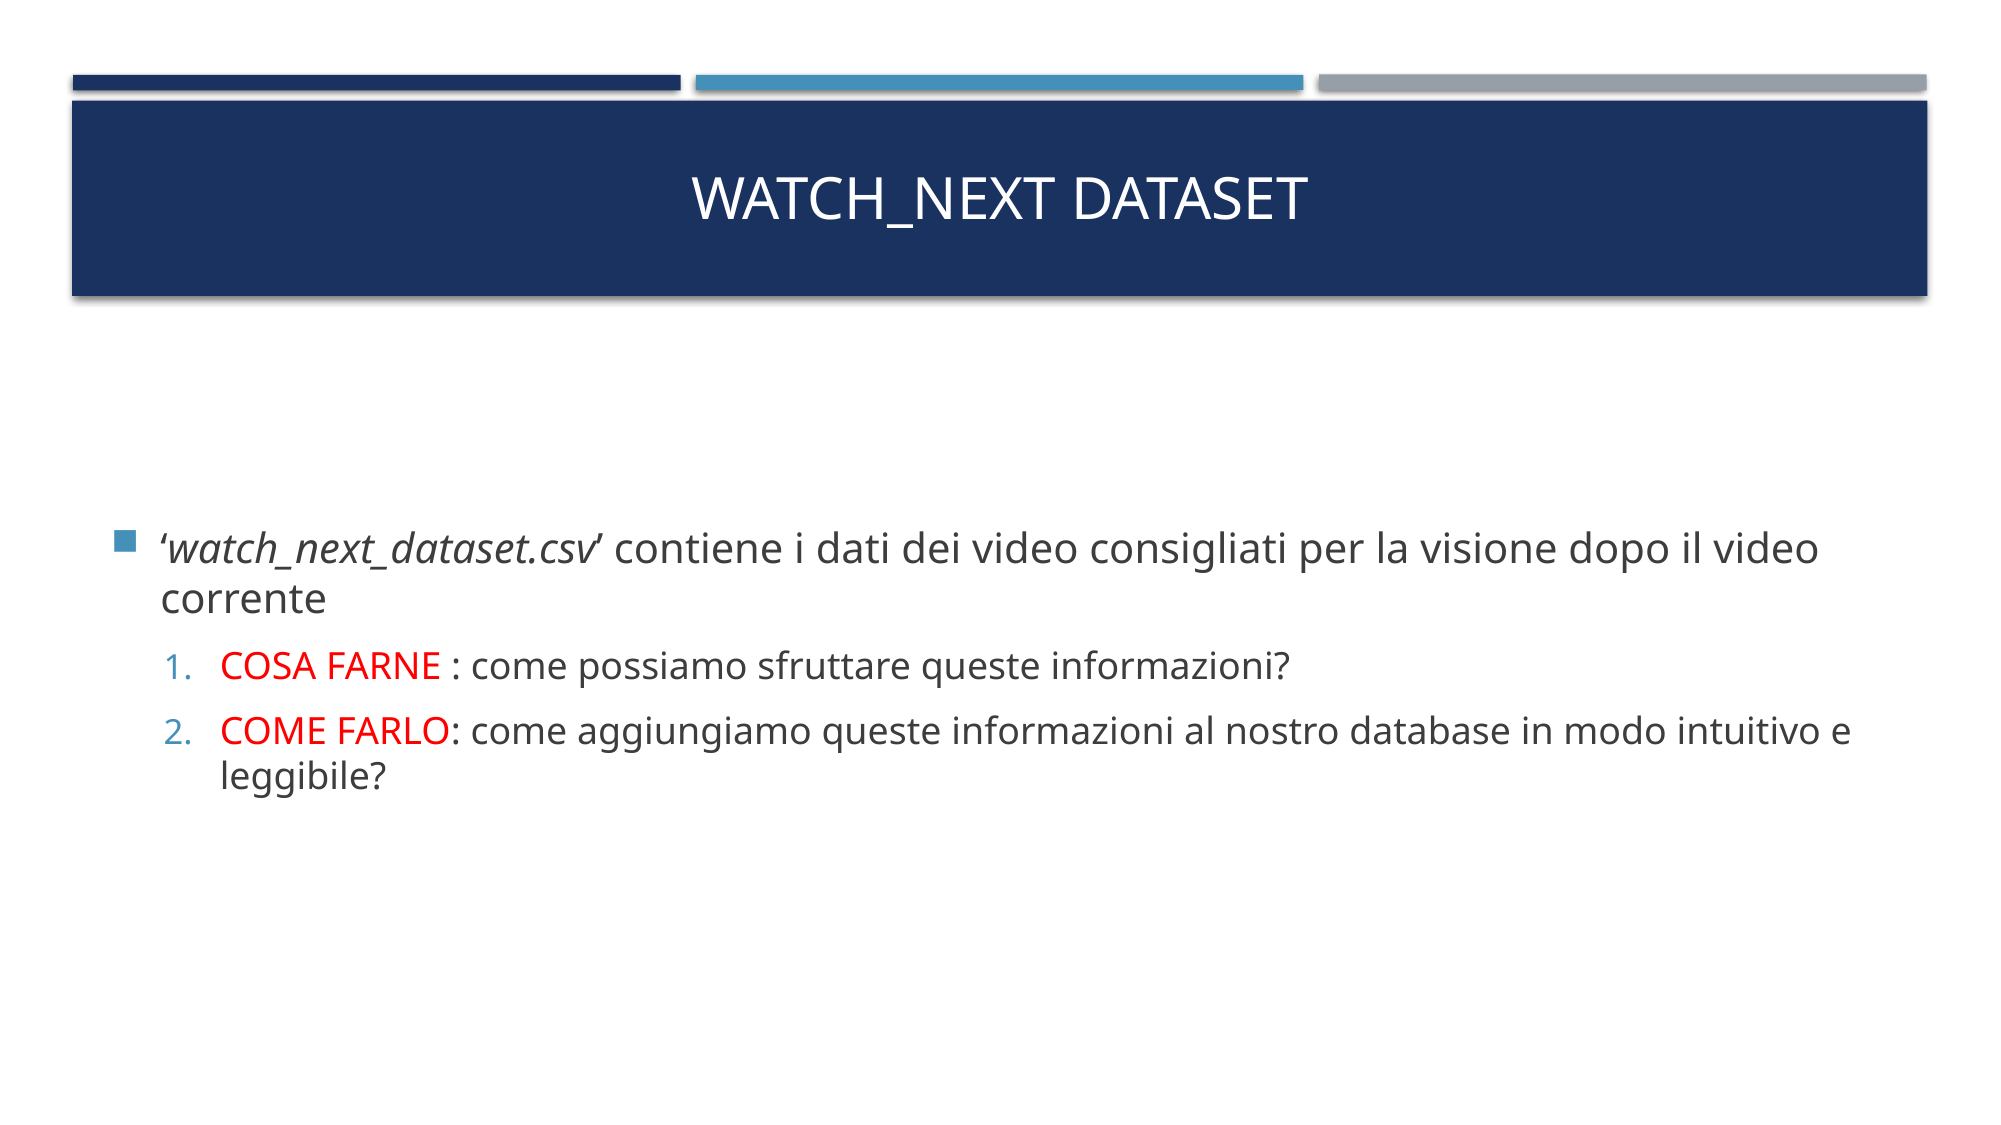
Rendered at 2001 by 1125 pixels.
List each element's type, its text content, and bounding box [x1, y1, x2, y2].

list ‘watch_next_dataset.csv’ contiene i dati dei video consigliati per la visione dopo il video corrente COSA FARNE : come possiamo sfruttare queste informazioni? COME FARLO: come aggiungiamo queste informazioni al nostro database in modo intuitivo e leggibile? [95, 357, 1905, 962]
title watch_next dataset [95, 148, 1905, 239]
